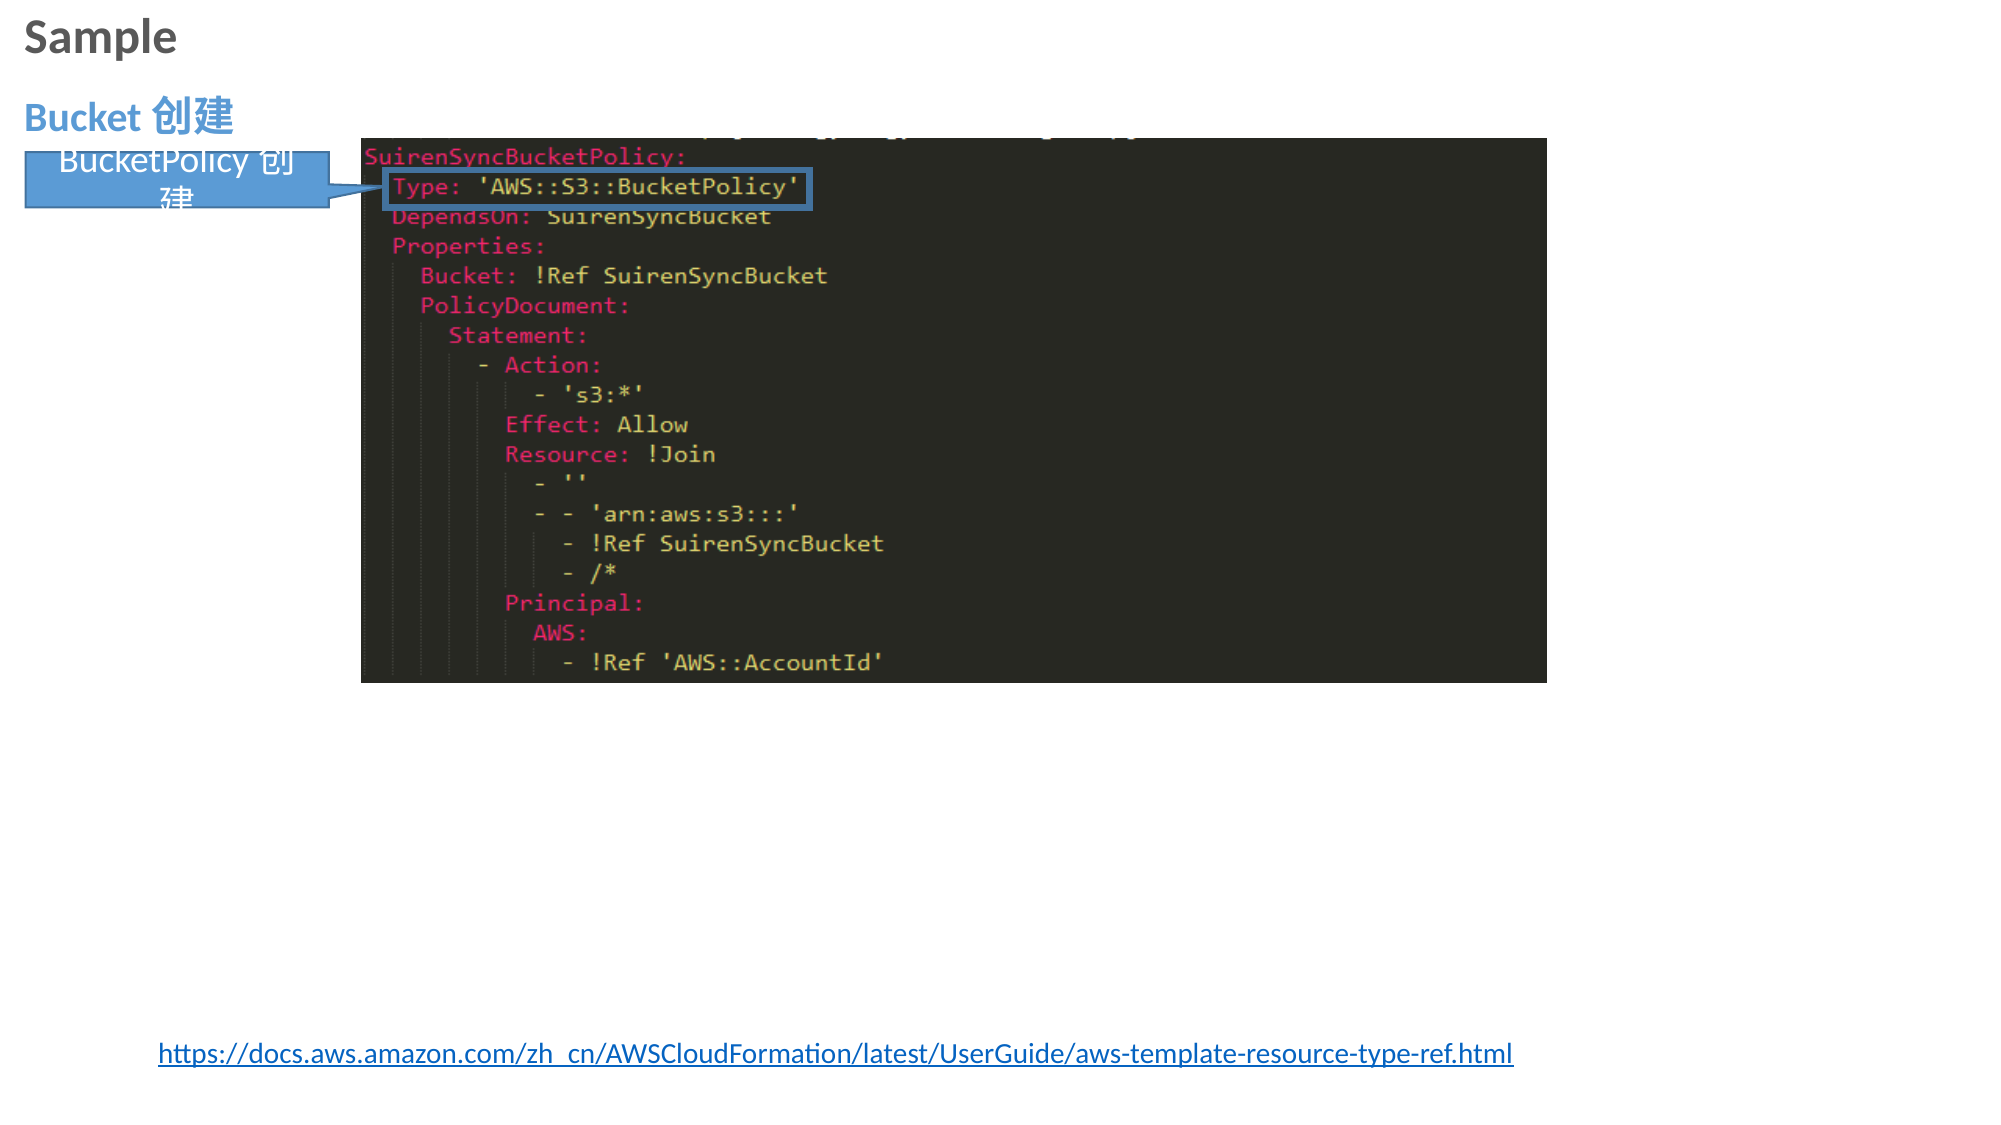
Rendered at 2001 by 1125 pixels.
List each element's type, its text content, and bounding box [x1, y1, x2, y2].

text_box BucketPolicy创建 [24, 151, 361, 209]
picture [361, 138, 1547, 683]
text_box https://docs.aws.amazon.com/zh_cn/AWSCloudFormation/latest/UserGuide/aws-template-resource-type-ref.html [143, 1019, 1976, 1092]
text_box Bucket创建 [9, 87, 420, 157]
subtitle Sample [9, 2, 1510, 84]
